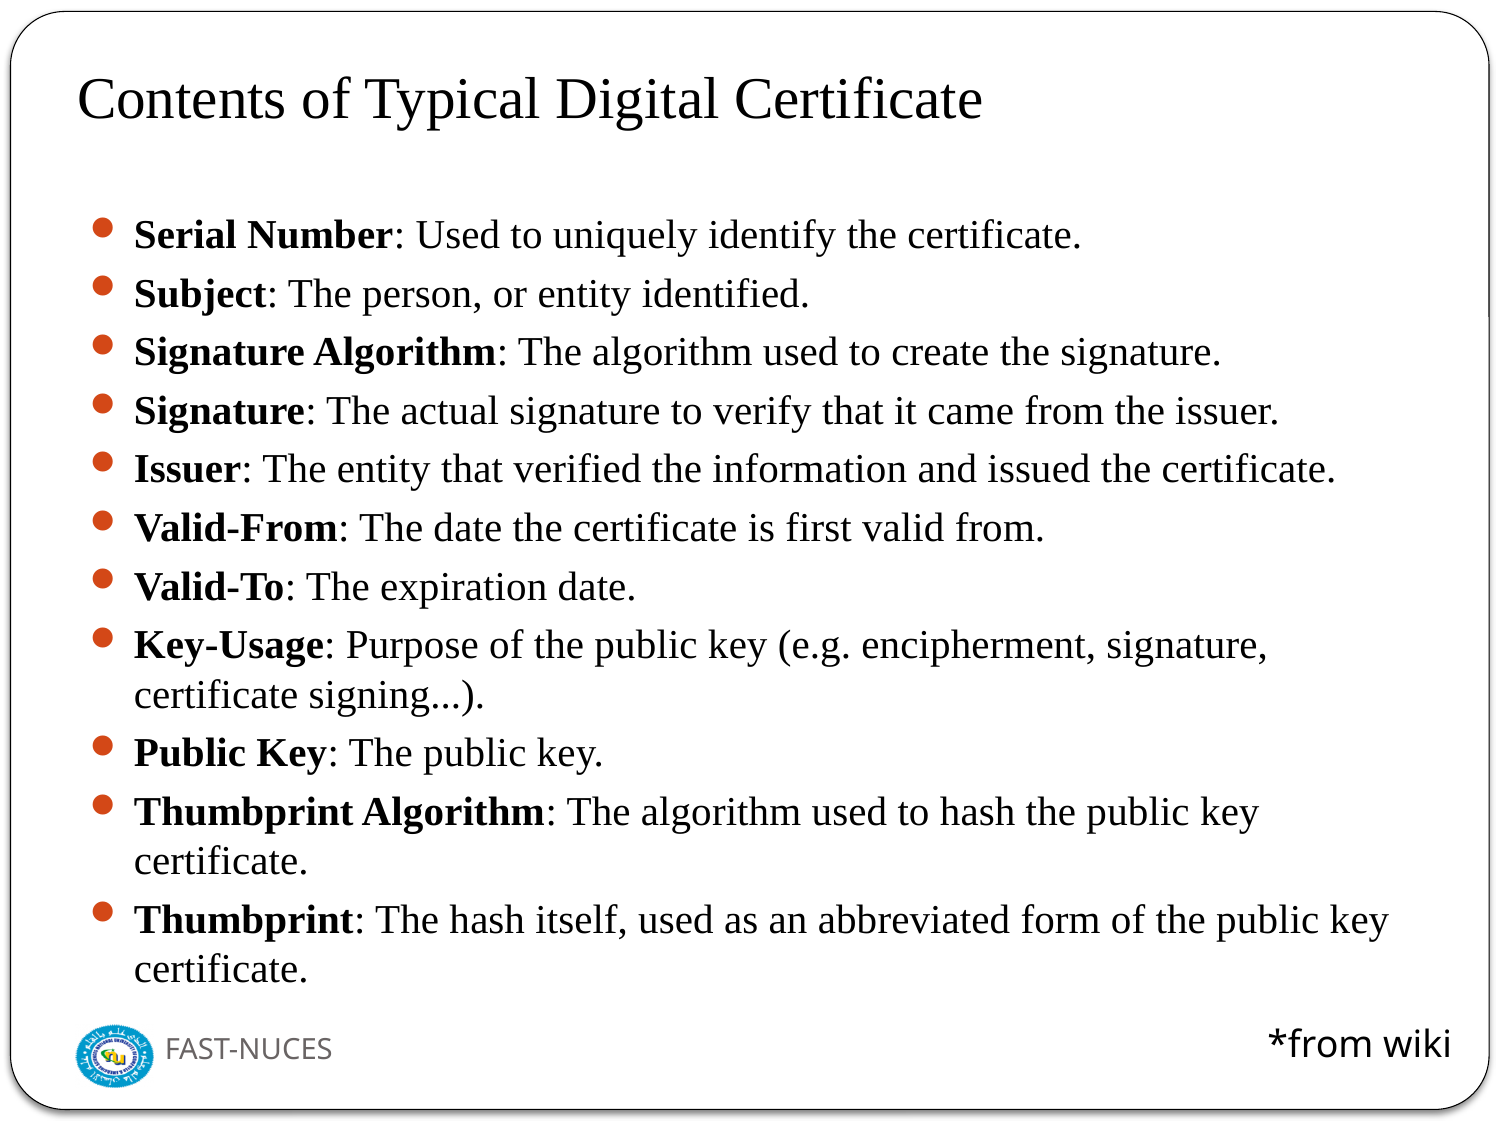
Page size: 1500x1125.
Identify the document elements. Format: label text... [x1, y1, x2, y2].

picture [91, 1038, 138, 1075]
picture [74, 1024, 154, 1088]
footer FAST-NUCES [150, 1012, 800, 1088]
title Contents of Typical Digital Certificate [62, 50, 1338, 146]
list Serial Number: Used to uniquely identify the certificate. Subject: The person, or entity identified. Signature Algorithm: The algorithm used to create the signature. Signature: The actual signature to verify that it came from the issuer. Issuer: The entity that verified the information and issued the certificate. Valid-From: The date the certificate is first valid from. Valid-To: The expiration date. Key-Usage: Purpose of the public key (e.g. encipherment, signature, certificate signing...). Public Key: The public key. Thumbprint Algorithm: The algorithm used to hash the public key certificate. Thumbprint: The hash itself, used as an abbreviated form of the public key certificate. [75, 200, 1417, 1000]
picture [123, 1060, 154, 1088]
text_box *from wiki [1252, 1012, 1467, 1073]
